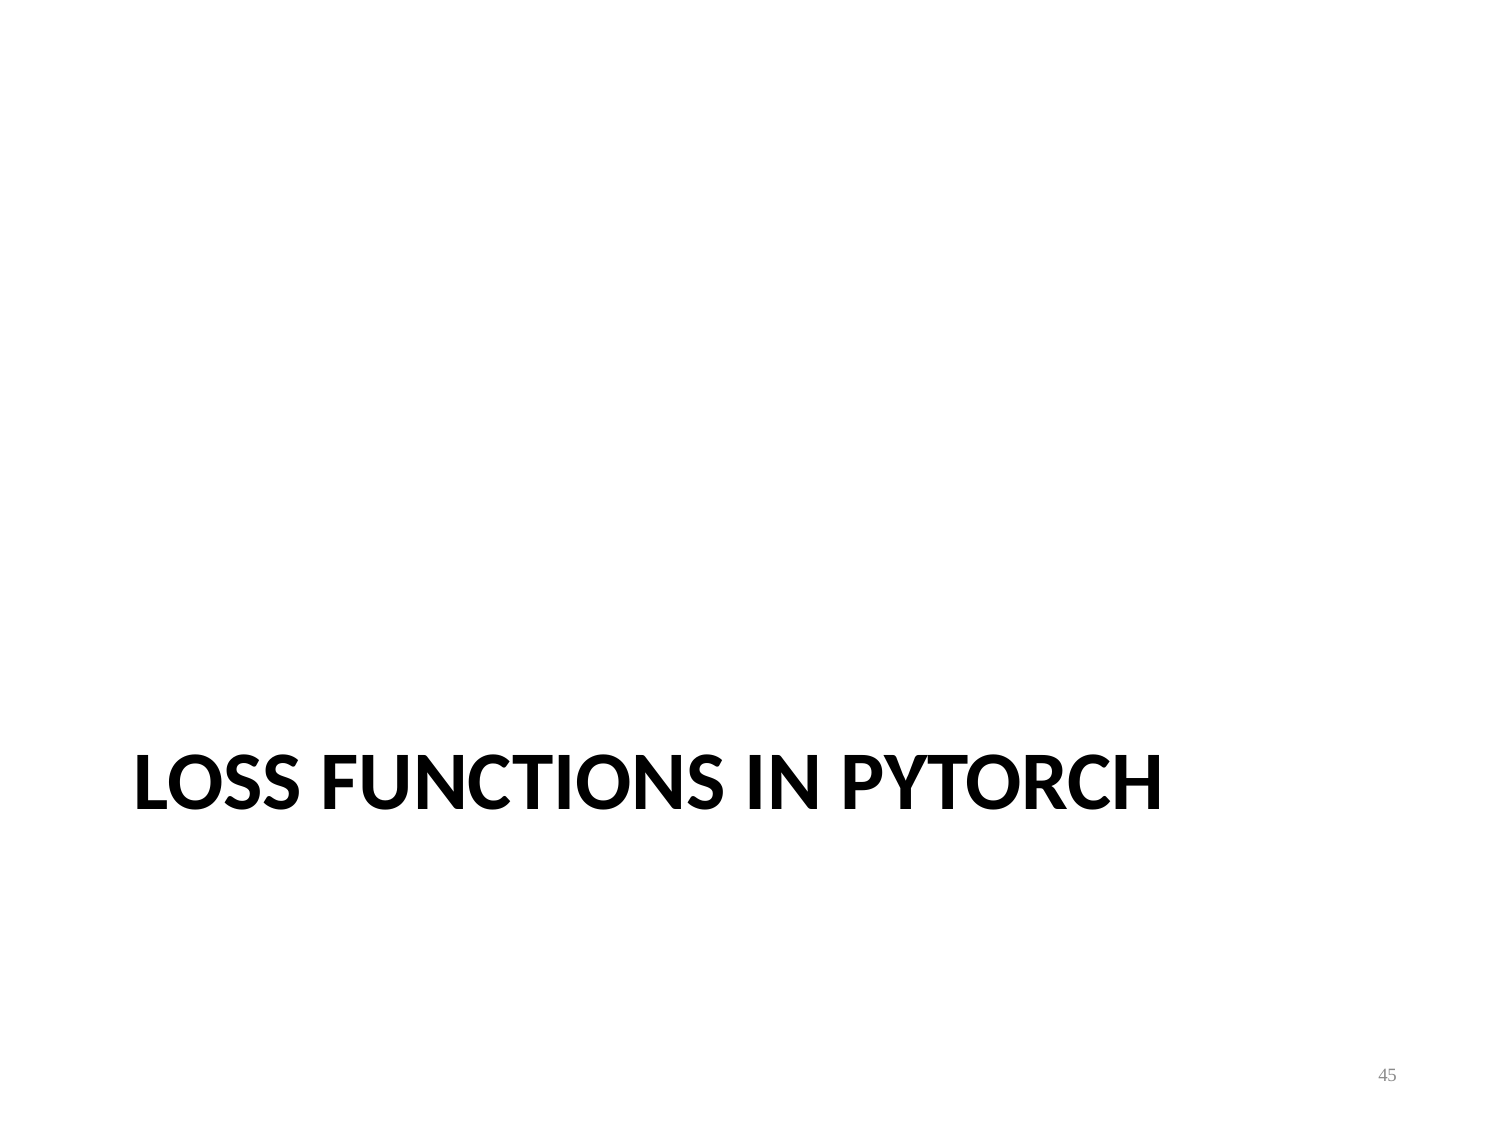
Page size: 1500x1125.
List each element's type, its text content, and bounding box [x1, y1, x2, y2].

title LOSS FUNCTIONS IN PYTORCH [131, 680, 1169, 871]
slide_number 45 [1059, 746, 1397, 1125]
